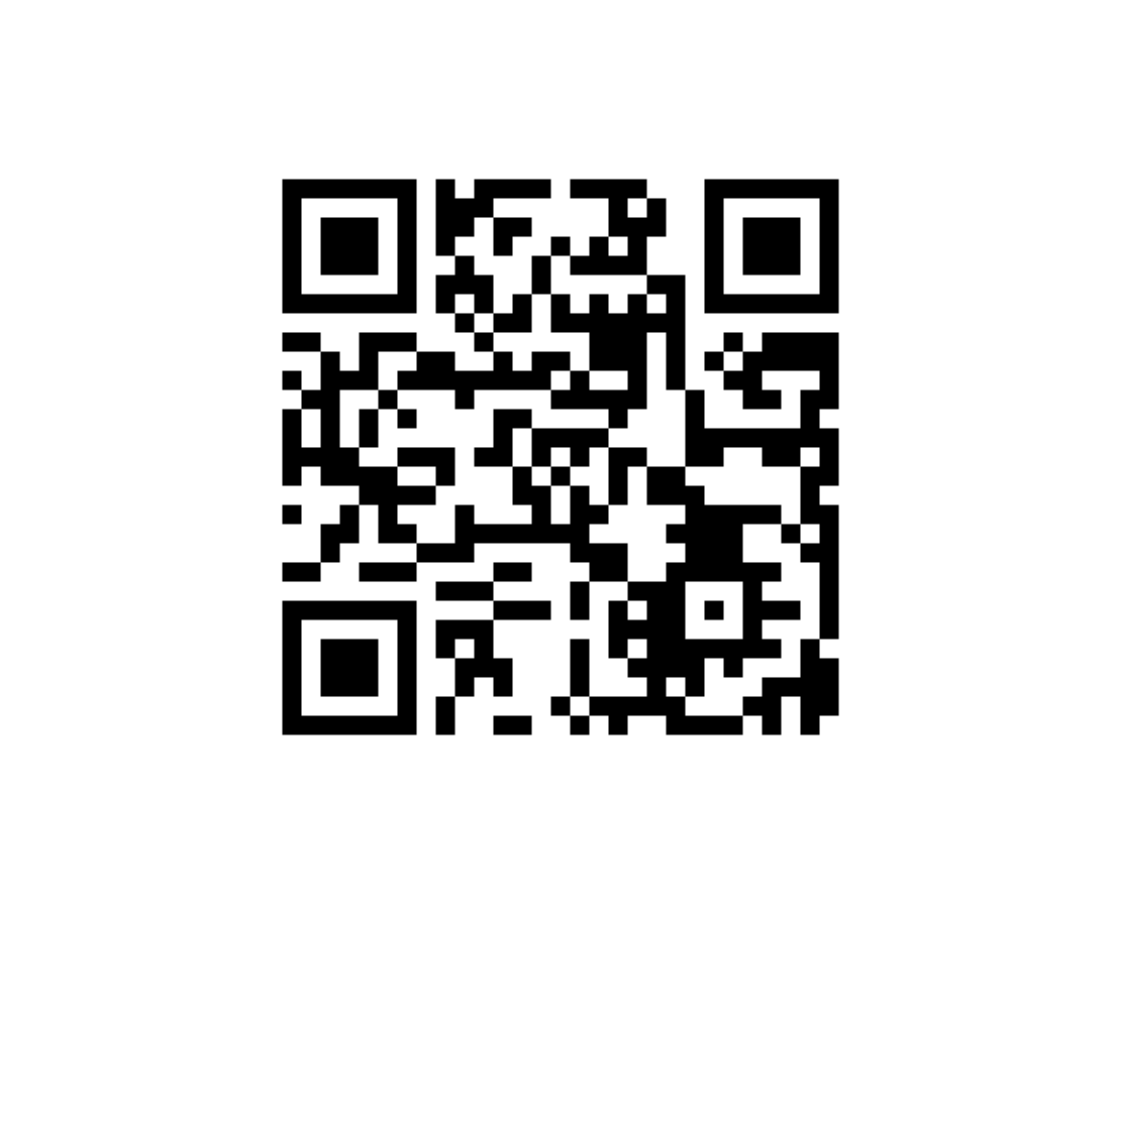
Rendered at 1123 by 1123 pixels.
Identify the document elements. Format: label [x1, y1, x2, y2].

picture [206, 103, 916, 813]
